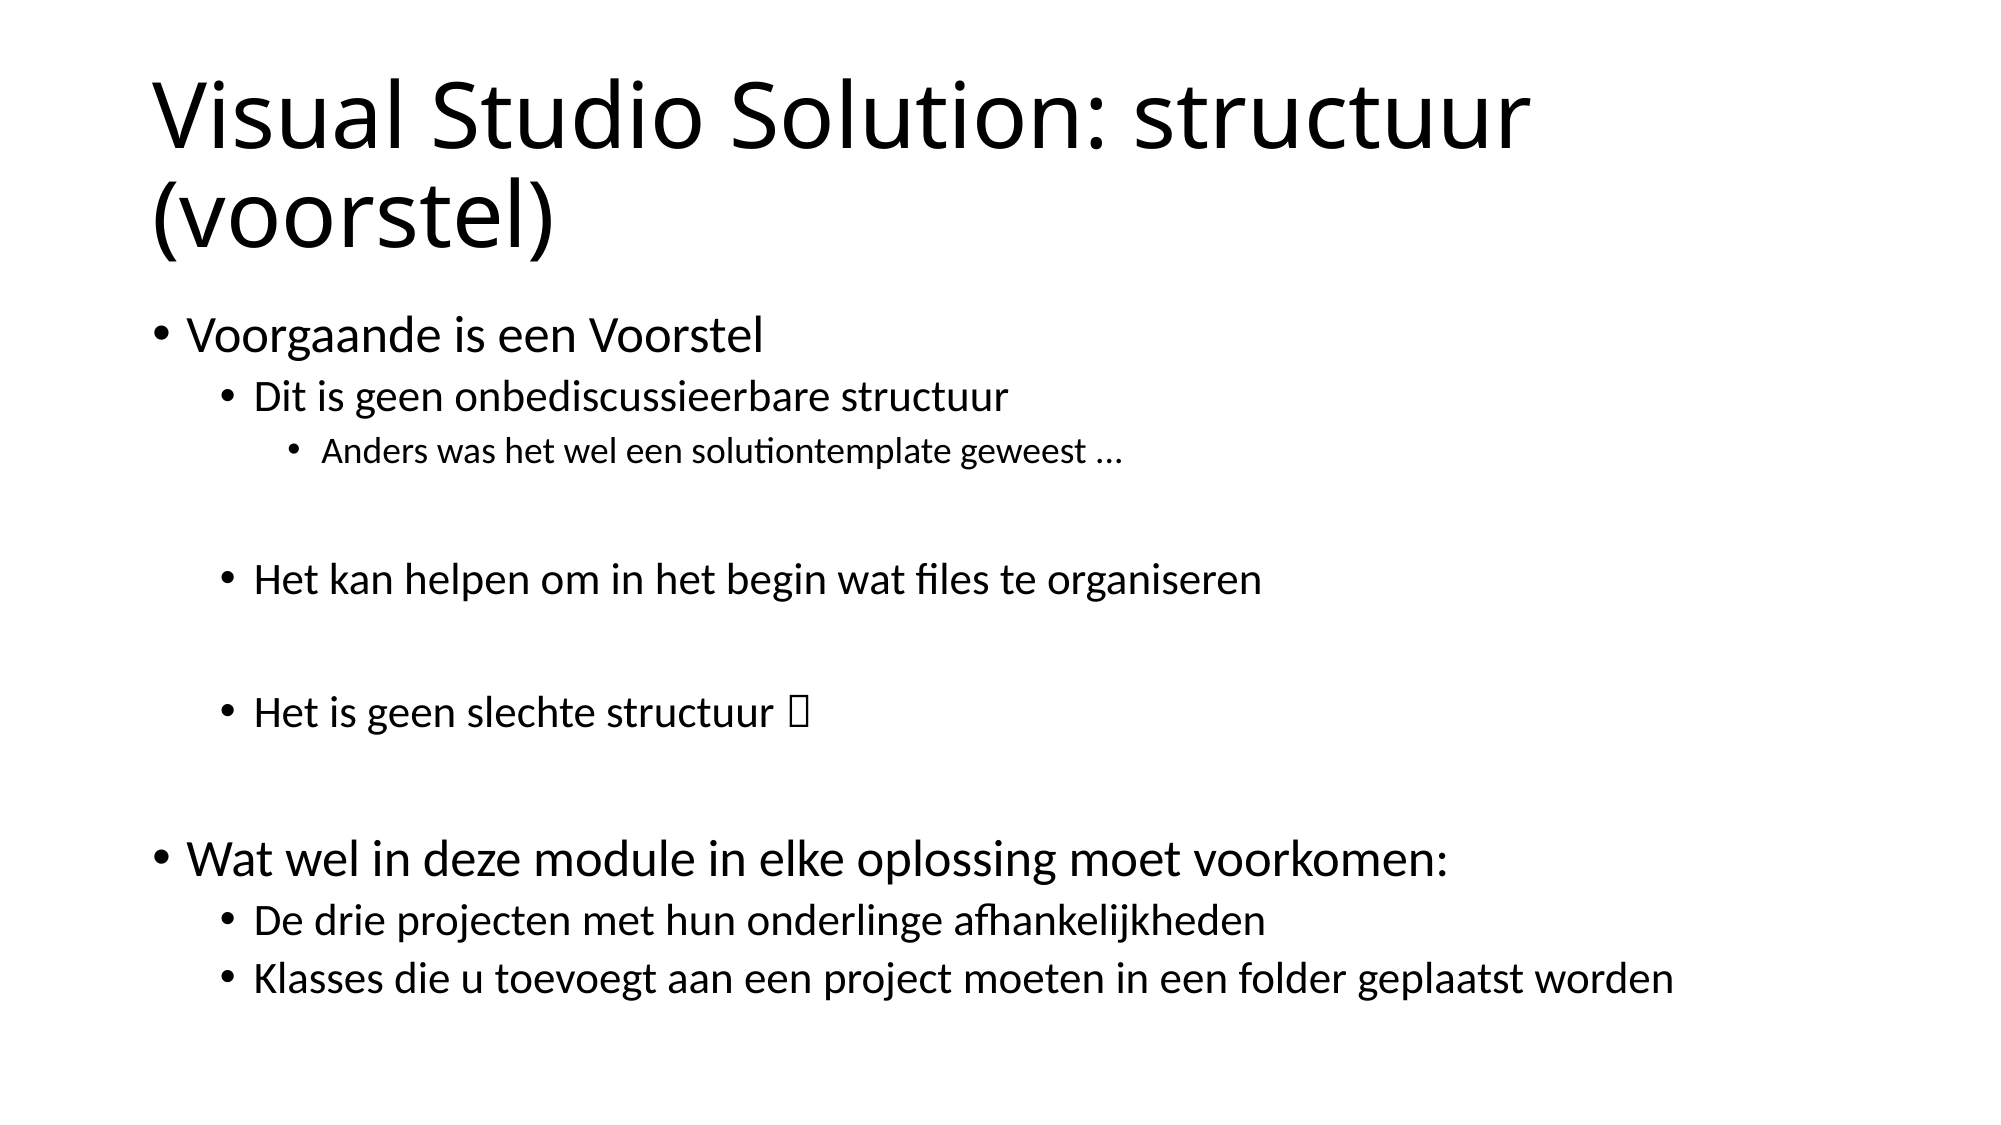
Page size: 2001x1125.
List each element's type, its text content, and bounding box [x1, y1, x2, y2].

list Voorgaande is een Voorstel Dit is geen onbediscussieerbare structuur Anders was het wel een solutiontemplate geweest ... Het kan helpen om in het begin wat files te organiseren Het is geen slechte structuur  Wat wel in deze module in elke oplossing moet voorkomen: De drie projecten met hun onderlinge afhankelijkheden Klasses die u toevoegt aan een project moeten in een folder geplaatst worden [137, 299, 1863, 1014]
title Visual Studio Solution: structuur (voorstel) [137, 59, 1863, 278]
